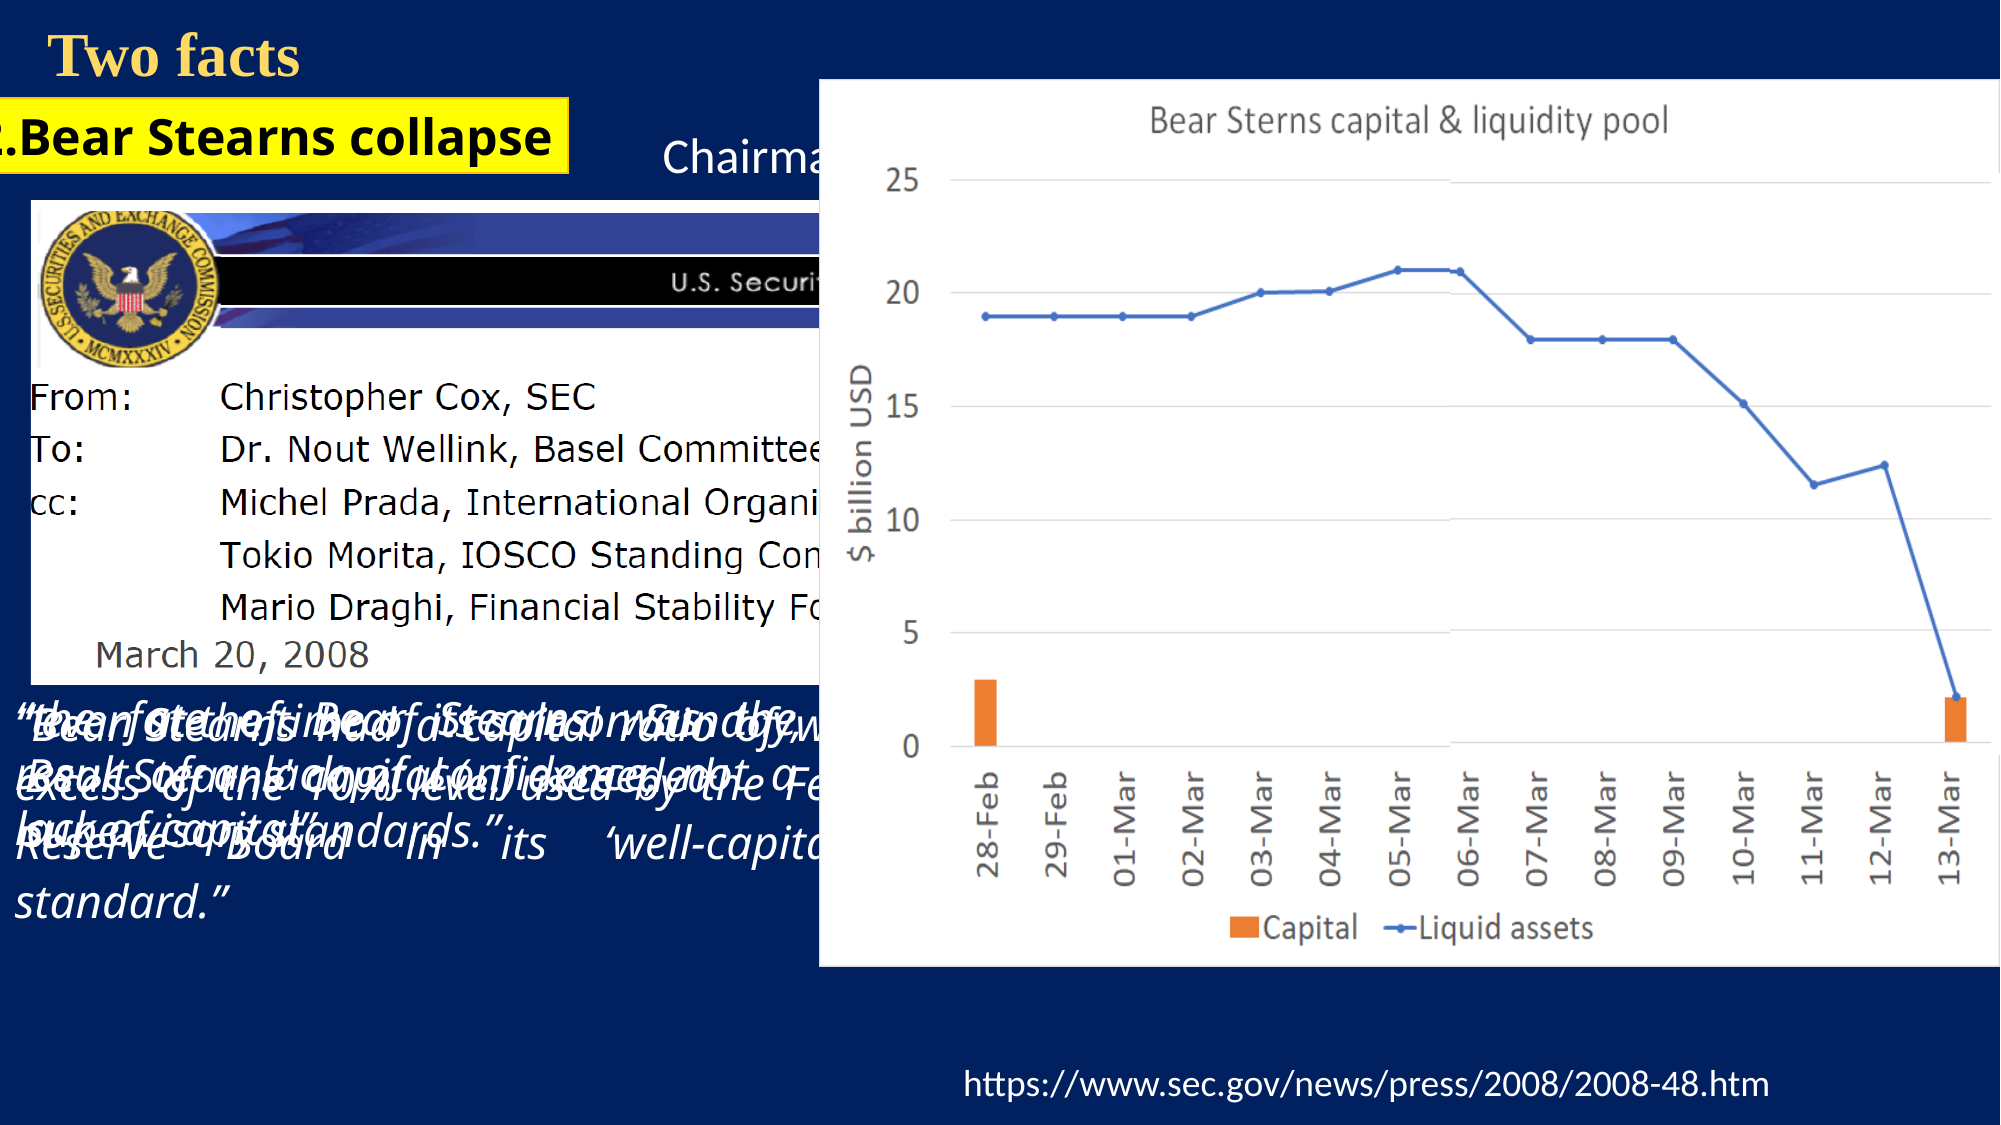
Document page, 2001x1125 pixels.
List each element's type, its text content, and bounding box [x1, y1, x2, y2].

text_box Chairman Cox Letter to Basel Committee [647, 116, 819, 192]
picture [30, 79, 2000, 967]
text_box 2.Bear Stearns collapse [0, 97, 569, 174]
text_box Two facts [32, 7, 317, 97]
text_box https://www.sec.gov/news/press/2008/2008-48.htm [948, 1051, 1953, 1112]
text_box “Bear Stearns had a capital ratio of well in excess of the 10% level used by the Federal Reserve Board in its ‘well-capitalized’ standard.” [0, 684, 819, 935]
